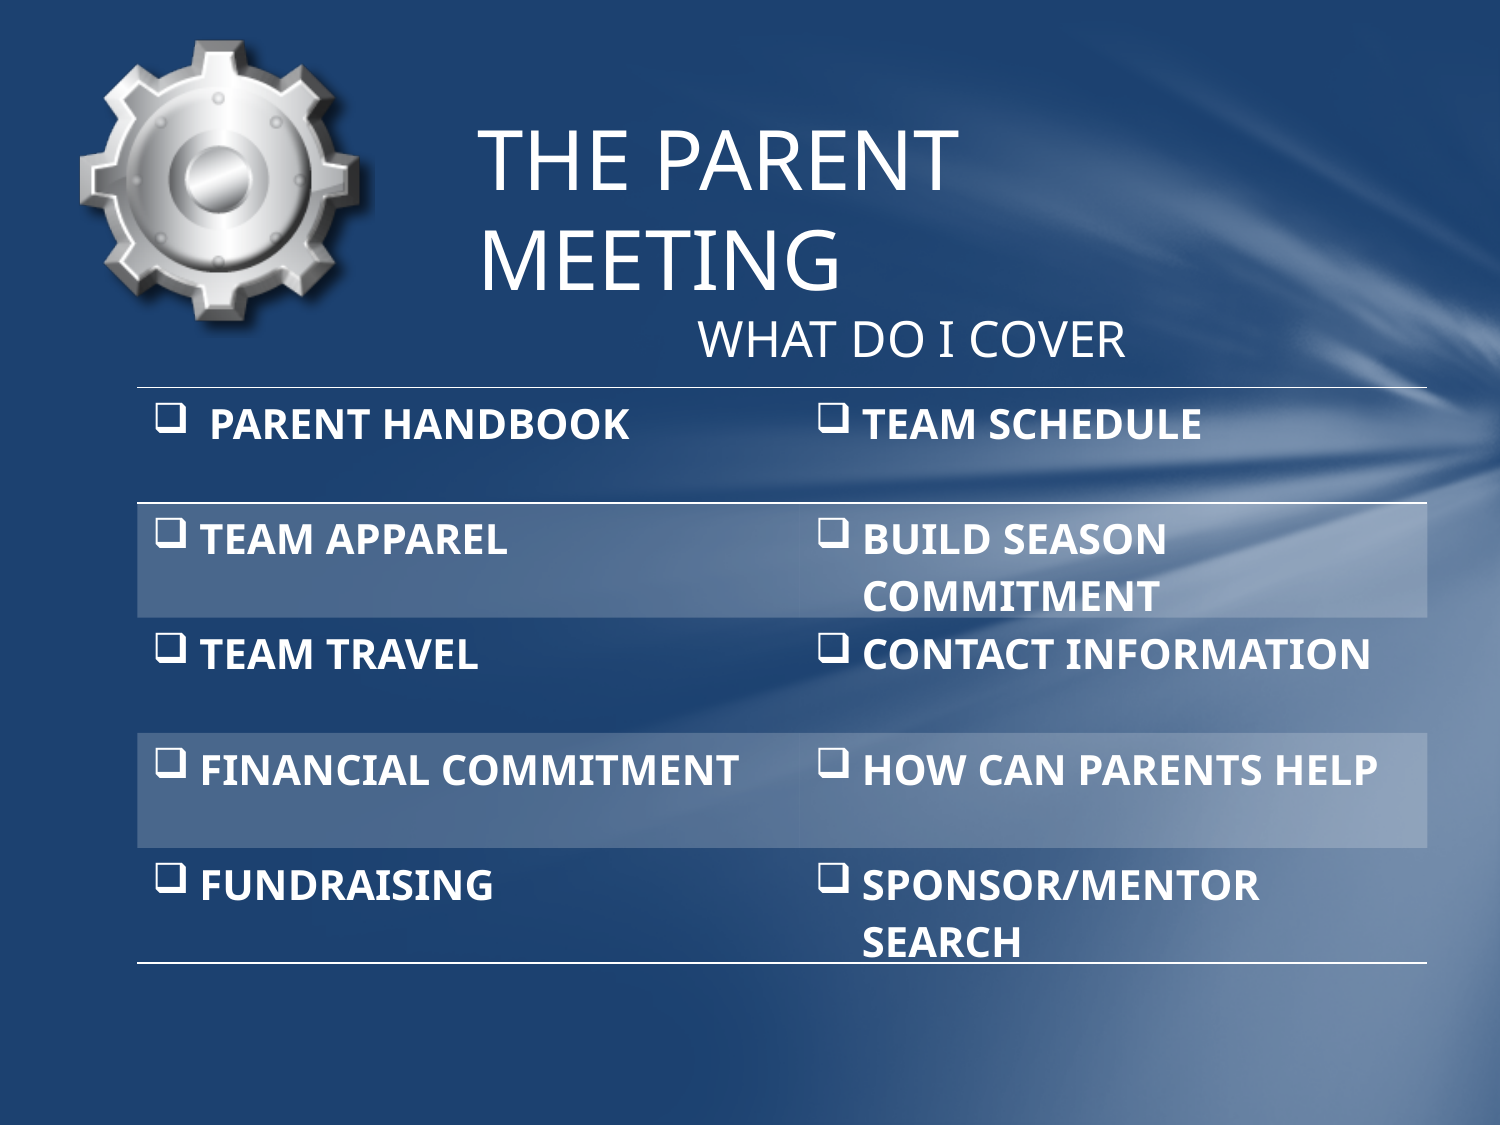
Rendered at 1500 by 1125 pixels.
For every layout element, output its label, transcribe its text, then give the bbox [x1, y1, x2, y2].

table_cell TEAM APPAREL [137, 504, 800, 618]
table_cell FUNDRAISING [137, 848, 800, 962]
table_cell BUILD SEASON COMMITMENT [800, 504, 1427, 618]
table_cell FINANCIAL COMMITMENT [137, 733, 800, 848]
table_cell TEAM TRAVEL [137, 618, 800, 733]
table_header PARENT HANDBOOK [137, 388, 800, 502]
text_box THE PARENT MEETING WHAT DO I COVER [462, 99, 1363, 375]
picture [74, 37, 376, 338]
table_cell CONTACT INFORMATION [800, 618, 1427, 733]
table_cell SPONSOR/MENTOR SEARCH [800, 848, 1427, 962]
table_cell HOW CAN PARENTS HELP [800, 733, 1427, 848]
table_header TEAM SCHEDULE [800, 388, 1427, 502]
